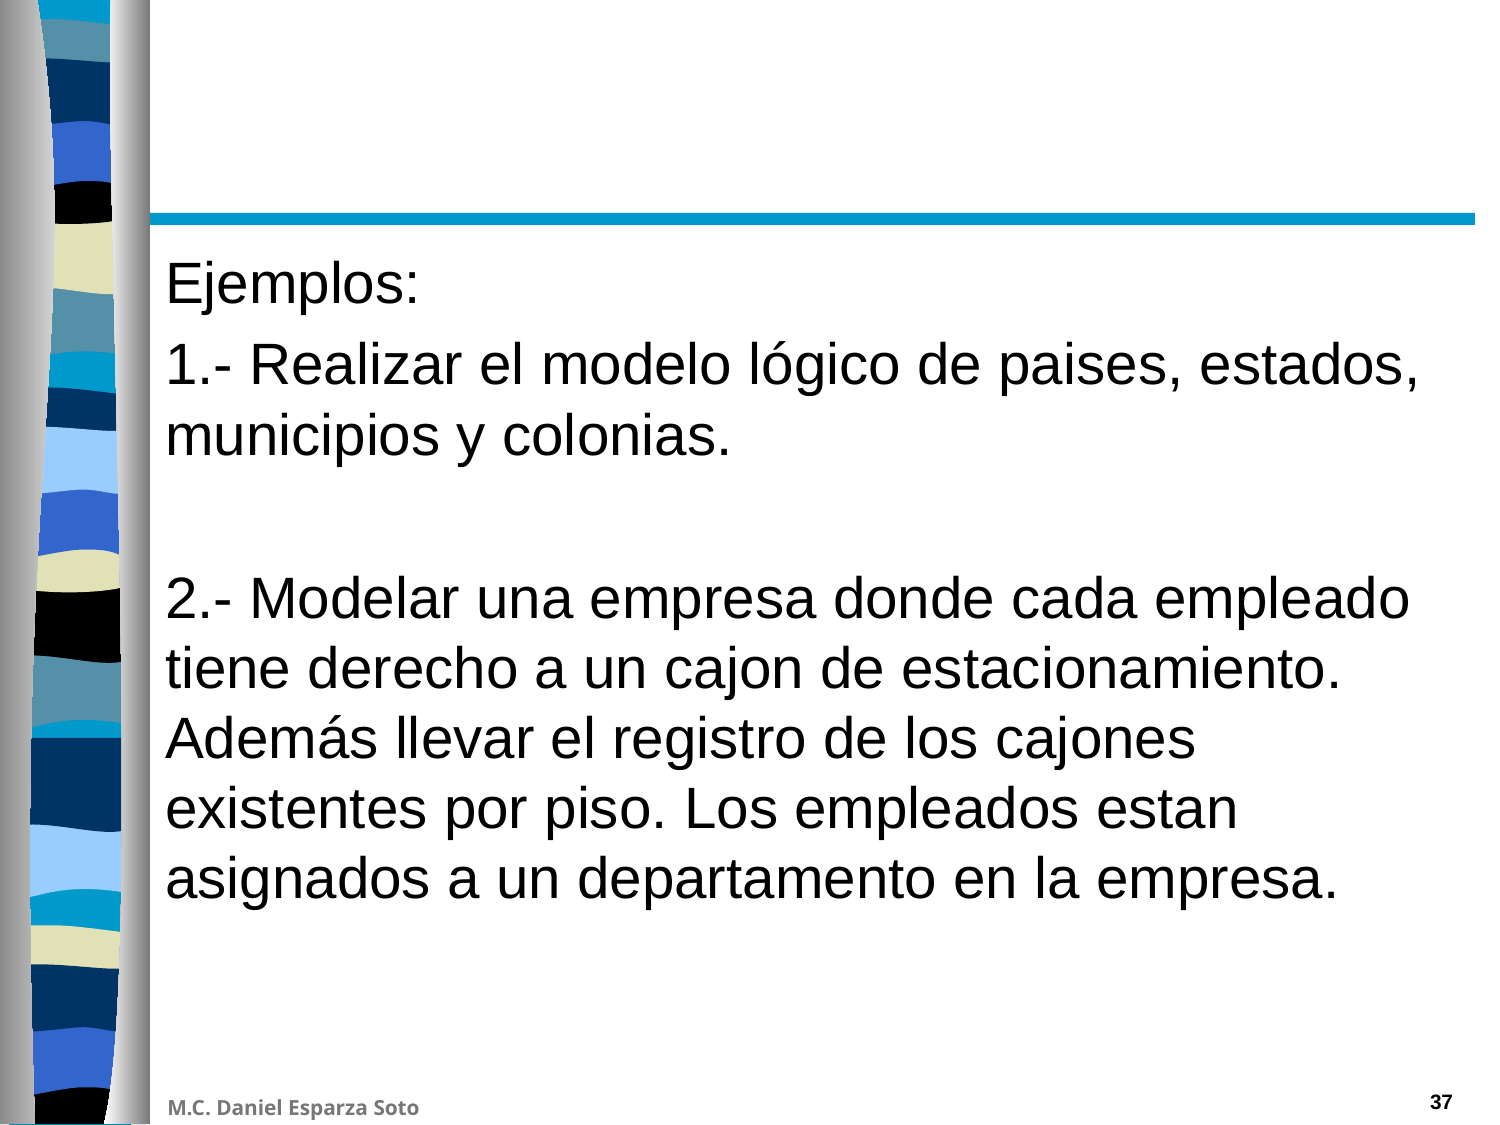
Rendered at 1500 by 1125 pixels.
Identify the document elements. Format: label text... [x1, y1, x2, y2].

list Ejemplos: 1.- Realizar el modelo lógico de paises, estados, municipios y colonias. 2.- Modelar una empresa donde cada empleado tiene derecho a un cajon de estacionamiento. Además llevar el registro de los cajones existentes por piso. Los empleados estan asignados a un departamento en la empresa. [149, 237, 1468, 1101]
slide_number 37 [1155, 1081, 1469, 1122]
